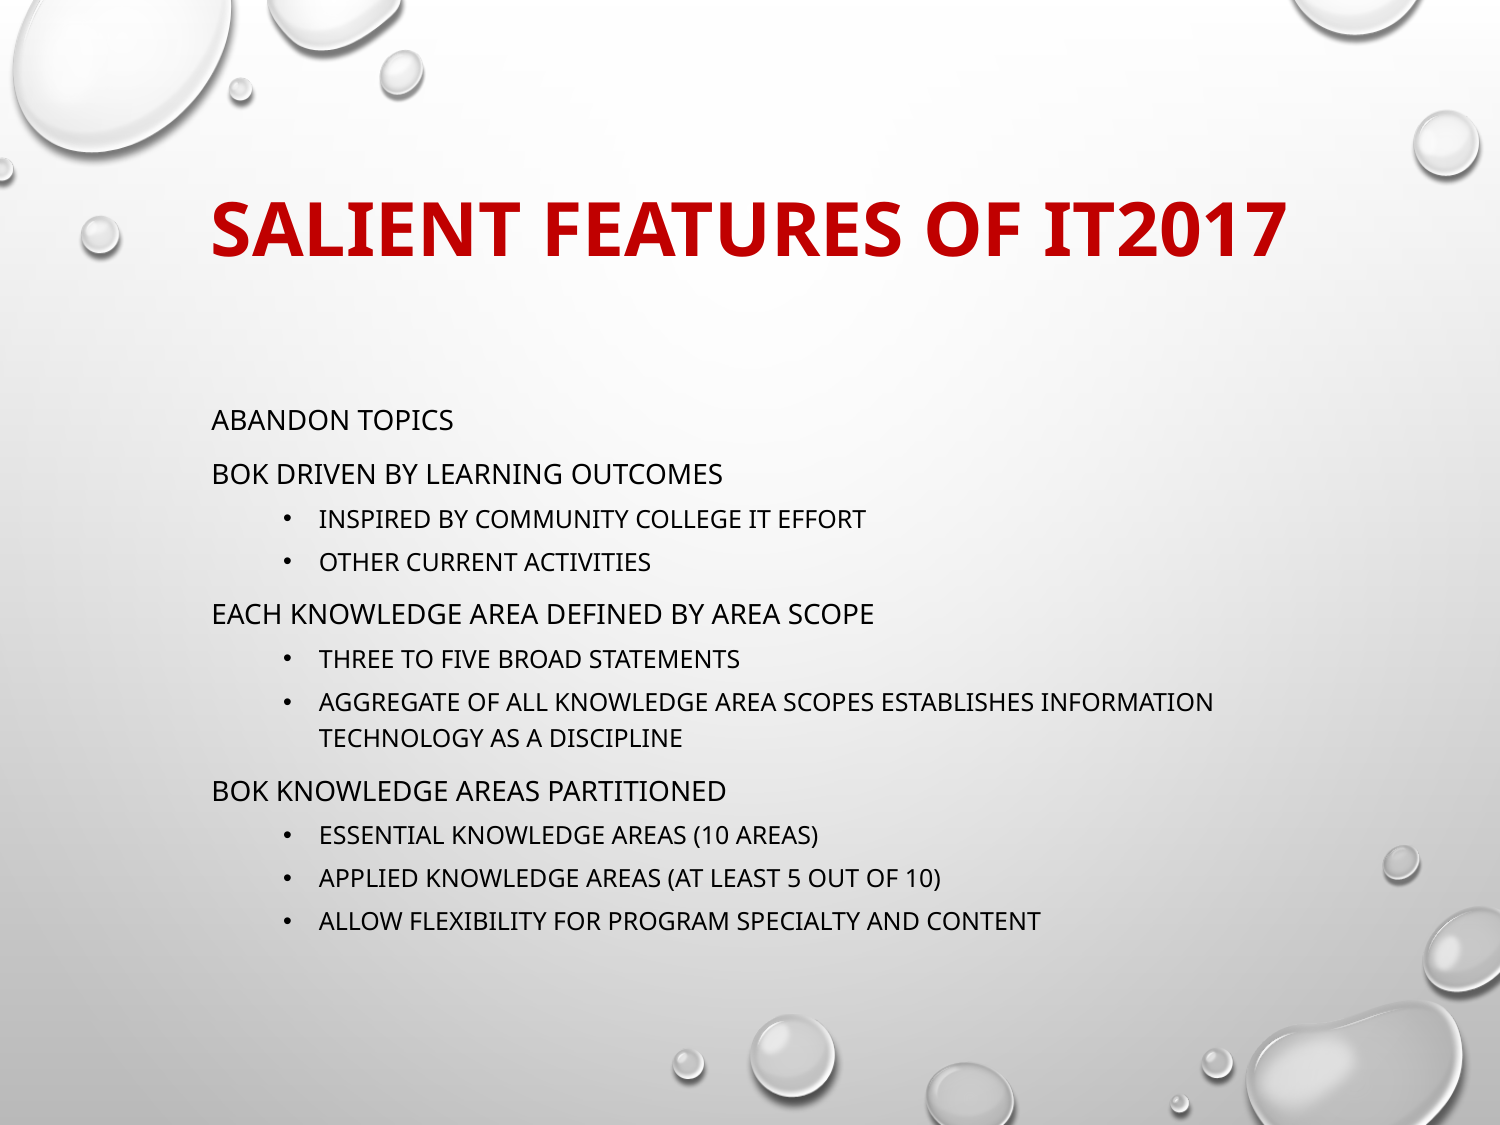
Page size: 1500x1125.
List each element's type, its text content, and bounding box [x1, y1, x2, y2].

title Salient features of IT2017 [112, 101, 1388, 364]
picture [0, 0, 1500, 1125]
list Abandon Topics BOK driven by Learning outcomes Inspired by Community College IT Effort Other Current Activities Each Knowledge Area defined by Area Scope three to Five broad statements Aggregate of all knowledge area scopes Establishes Information Technology as a discipline BOK Knowledge Areas Partitioned Essential Knowledge Areas (10 Areas) Applied Knowledge Areas (at least 5 out of 10) Allow Flexibility for program Specialty and Content [196, 388, 1388, 950]
